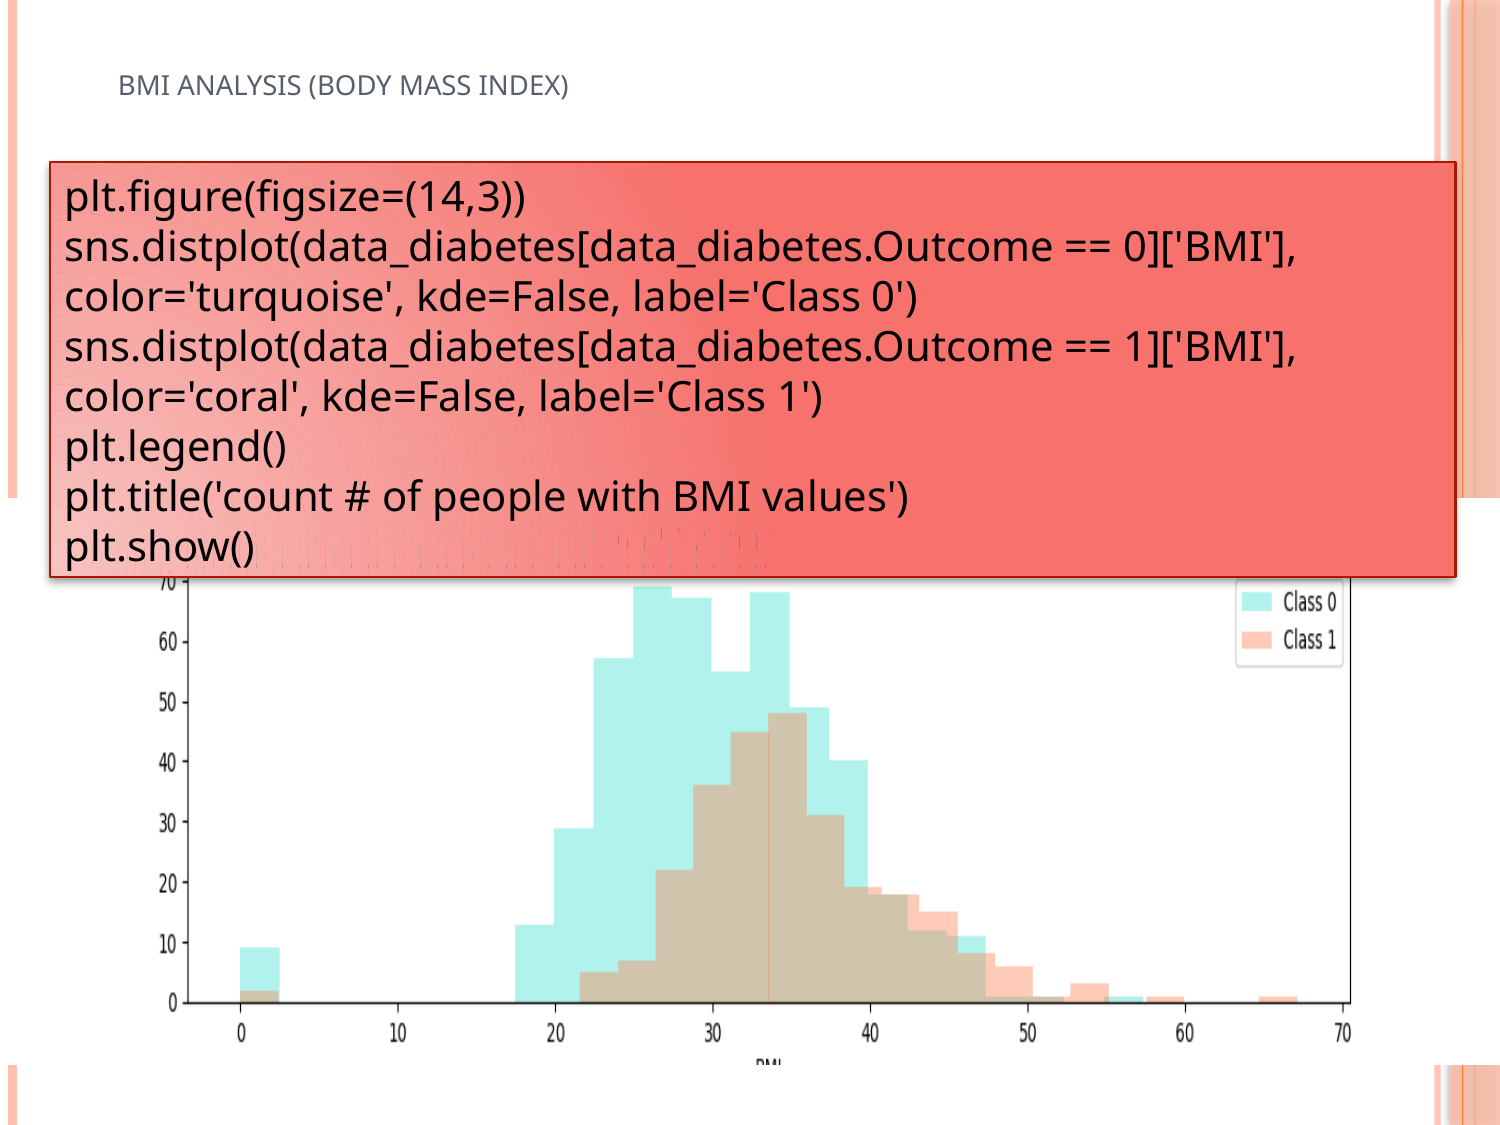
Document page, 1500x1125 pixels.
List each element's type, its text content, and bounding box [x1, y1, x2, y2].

picture [0, 497, 1500, 1066]
text_box plt.figure(figsize=(14,3)) sns.distplot(data_diabetes[data_diabetes.Outcome == 0]['BMI'], color='turquoise', kde=False, label='Class 0') sns.distplot(data_diabetes[data_diabetes.Outcome == 1]['BMI'], color='coral', kde=False, label='Class 1') plt.legend() plt.title('count # of people with BMI values') plt.show() [49, 161, 1457, 495]
title BMI Analysis (Body Mass Index) [103, 59, 1397, 109]
